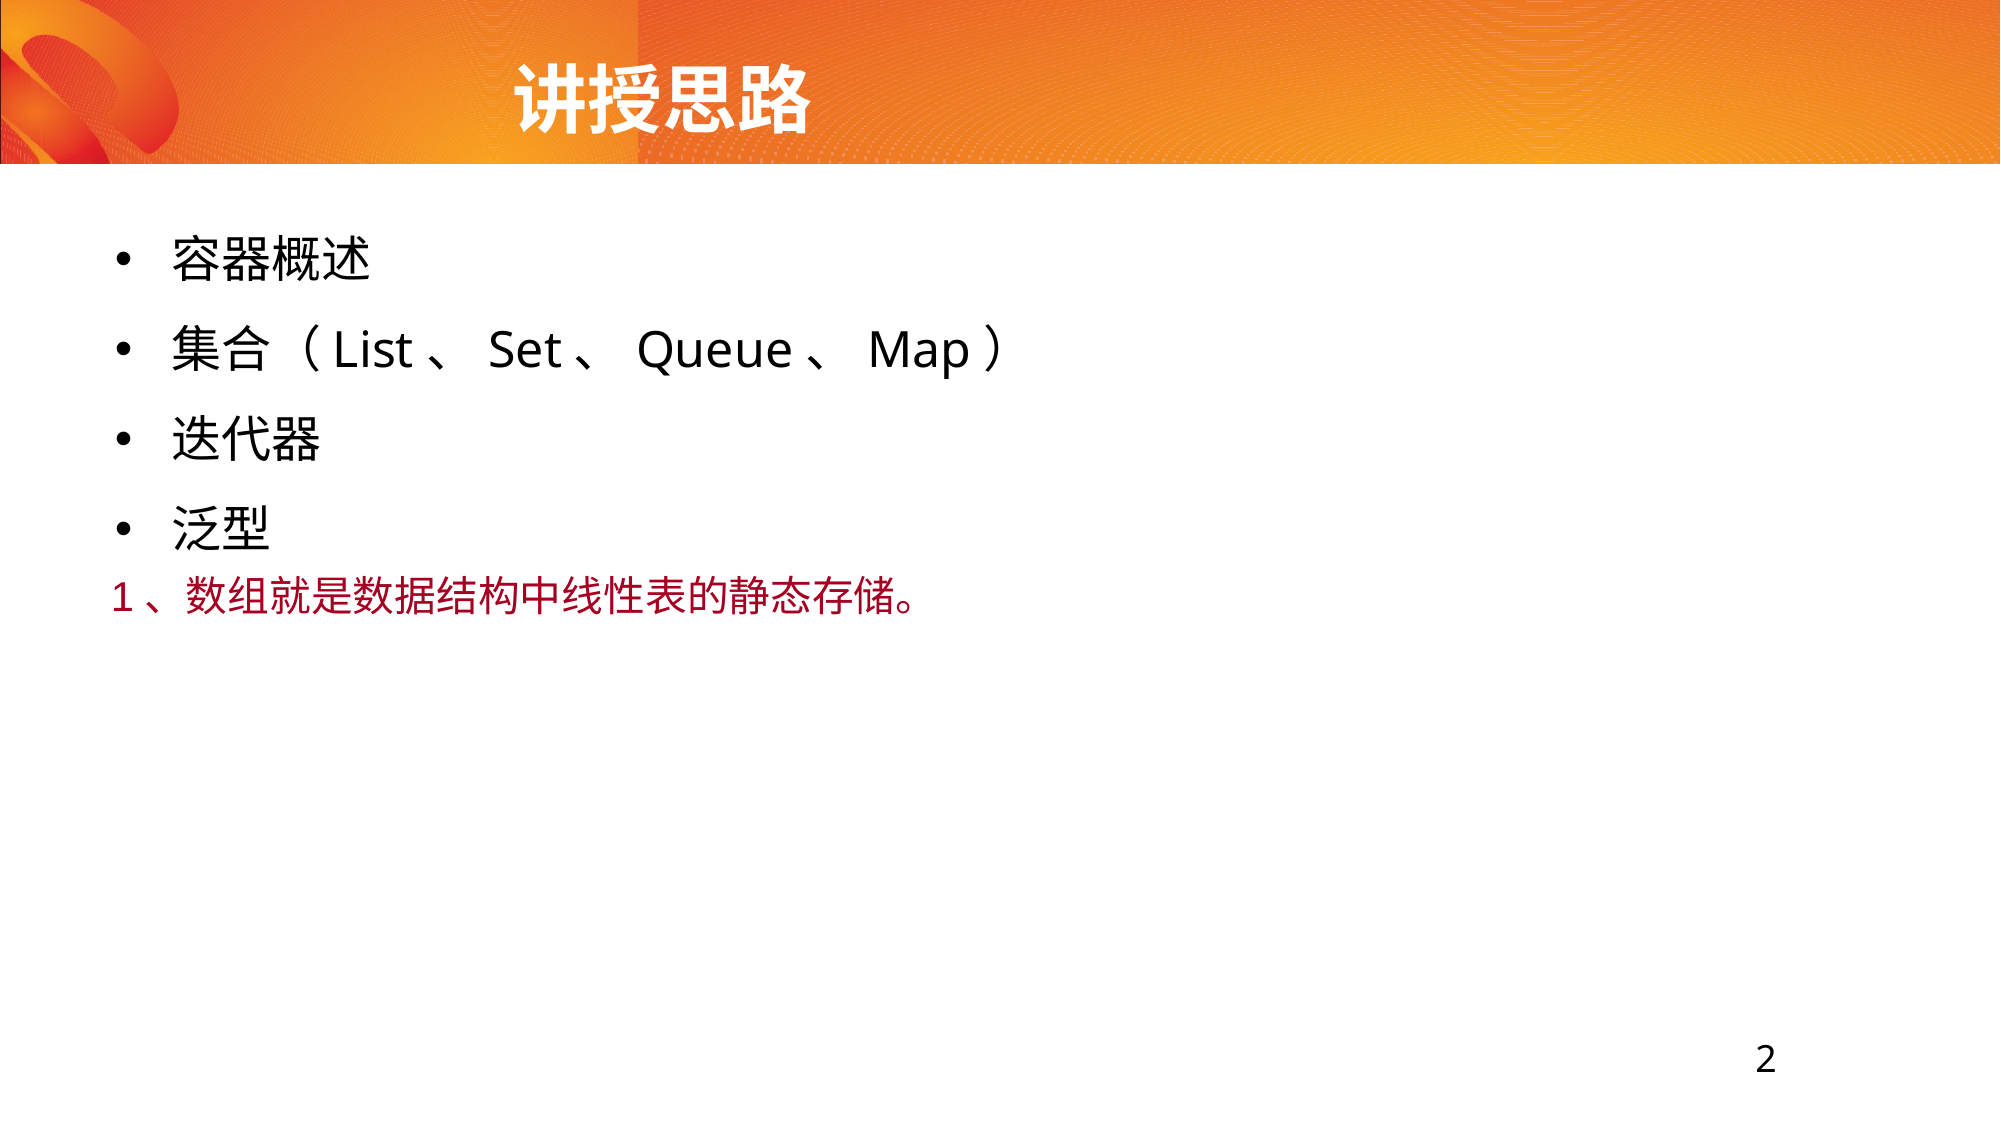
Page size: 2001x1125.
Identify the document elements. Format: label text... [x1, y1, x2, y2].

list 容器概述 集合（List、Set、Queue、Map） 迭代器 泛型 [99, 190, 1615, 563]
text_box 1、数组就是数据结构中线性表的静态存储。 [96, 562, 953, 628]
title 讲授思路 [99, 45, 1900, 167]
picture [0, 0, 2000, 164]
